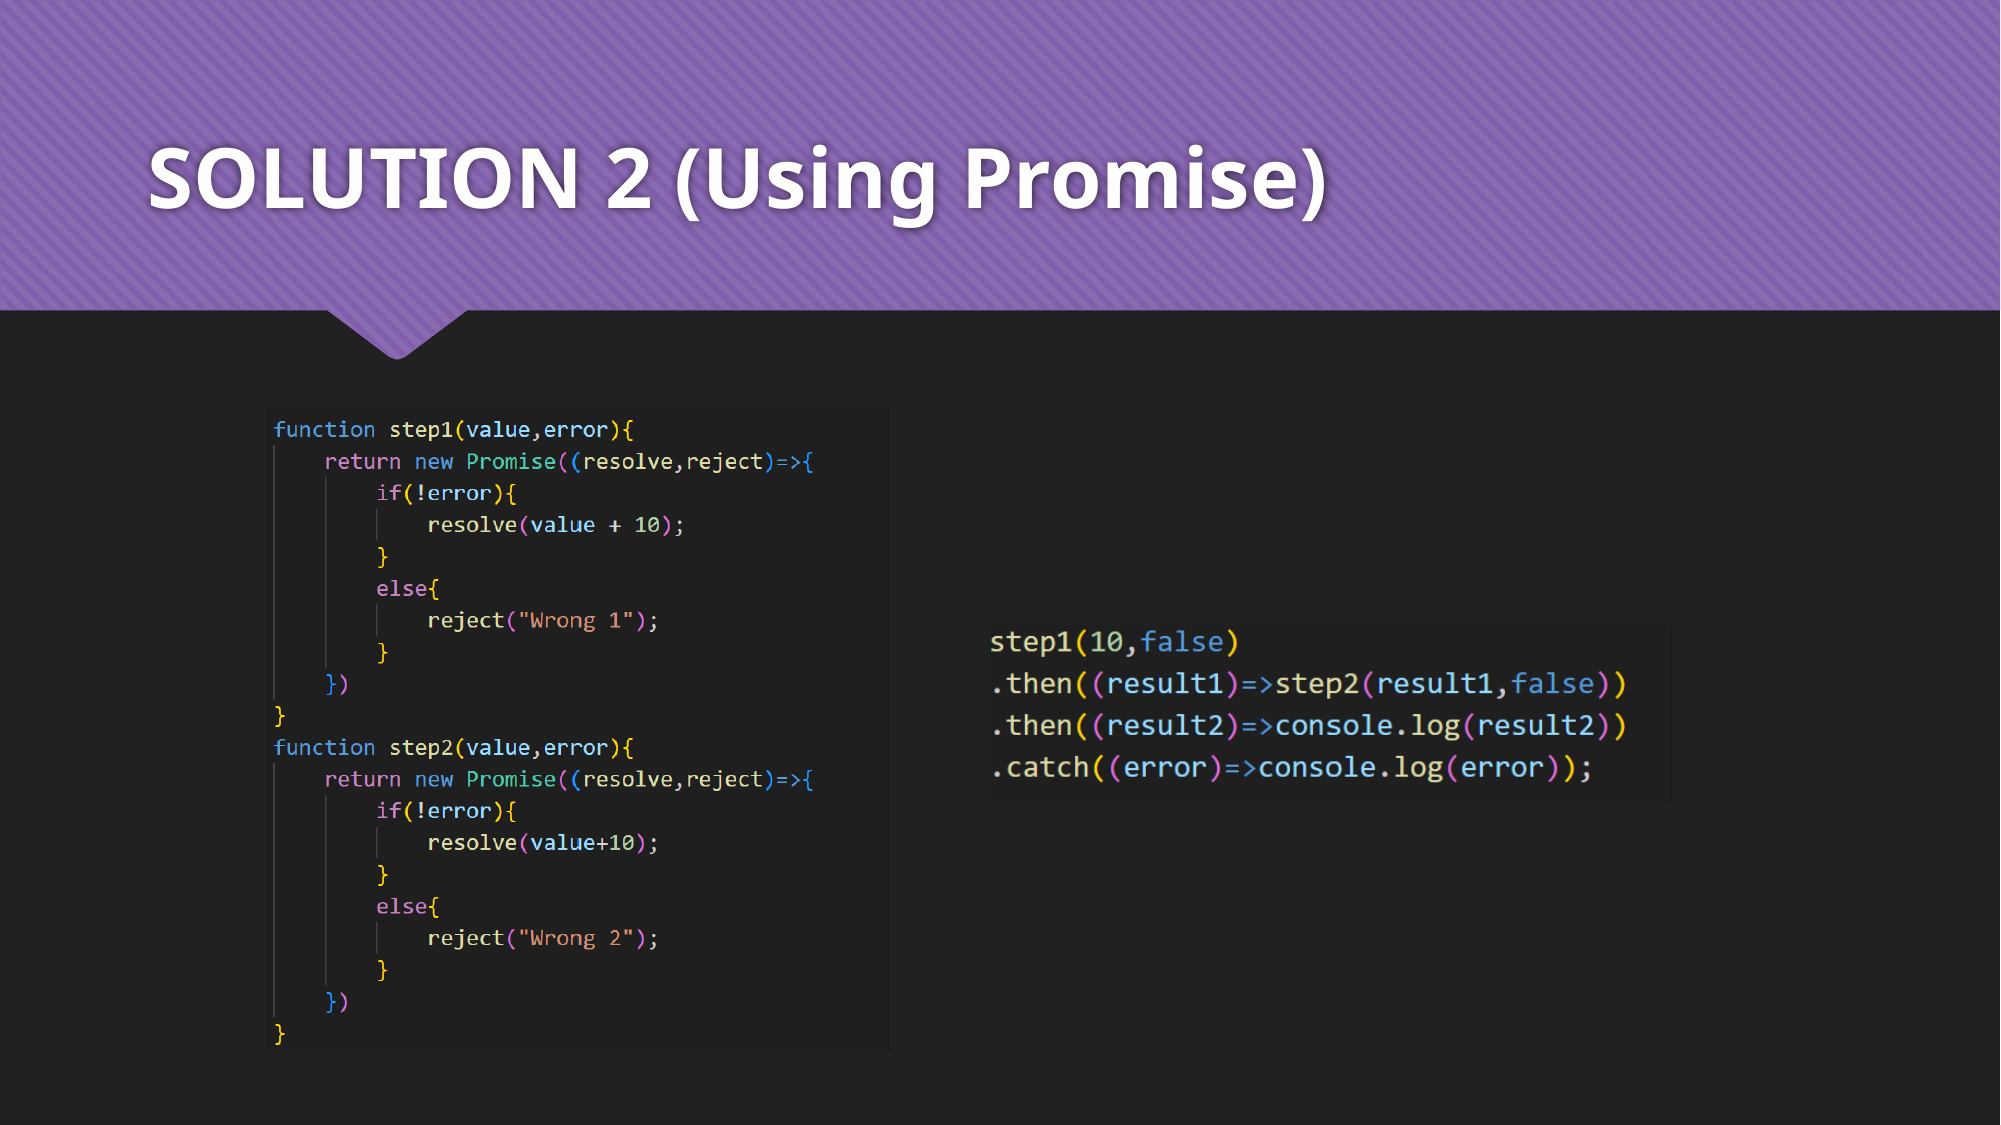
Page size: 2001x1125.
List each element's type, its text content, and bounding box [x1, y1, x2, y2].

picture [264, 408, 889, 1052]
title SOLUTION 2 (Using Promise) [132, 73, 1868, 233]
picture [989, 625, 1674, 801]
